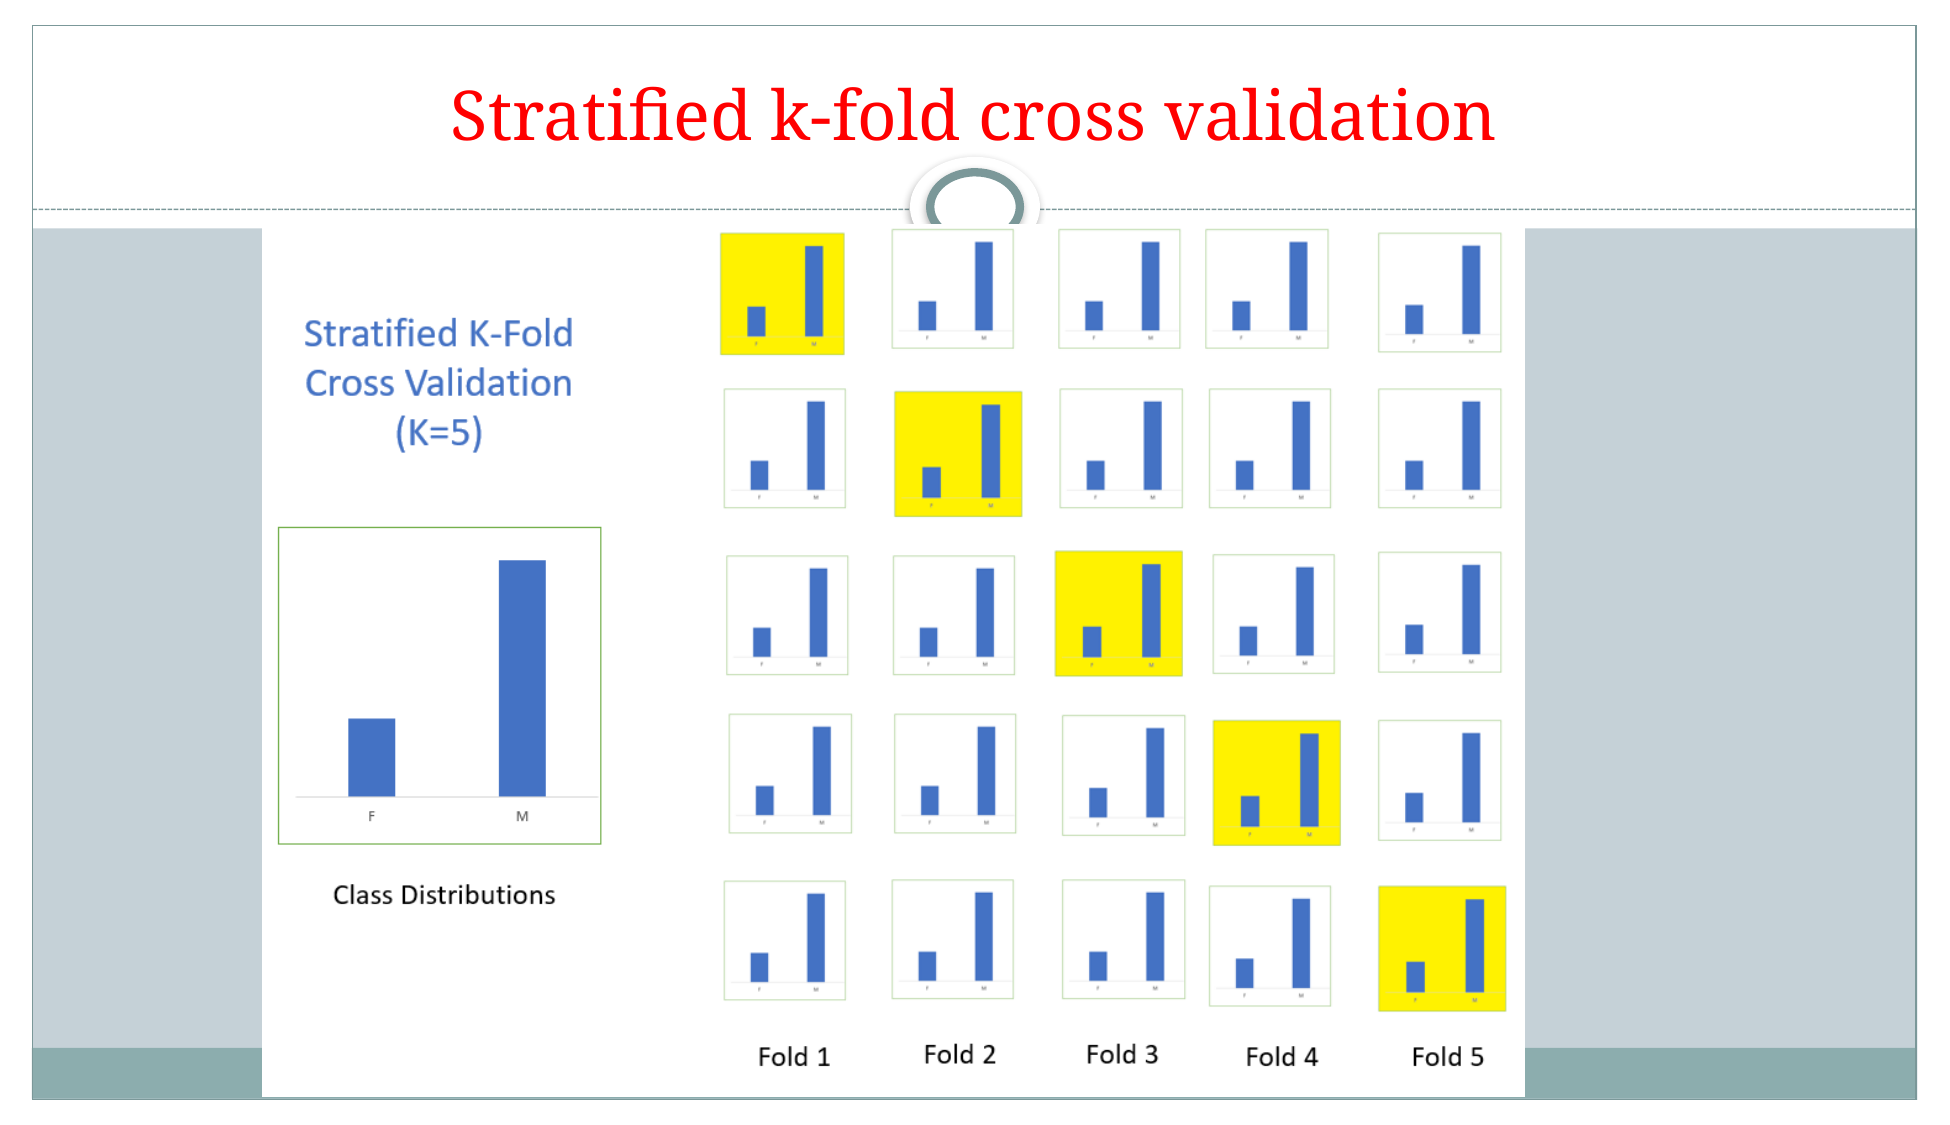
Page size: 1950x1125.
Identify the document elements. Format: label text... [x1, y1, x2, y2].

picture [262, 224, 1526, 1097]
title Stratified k-fold cross validation [64, 37, 1885, 162]
